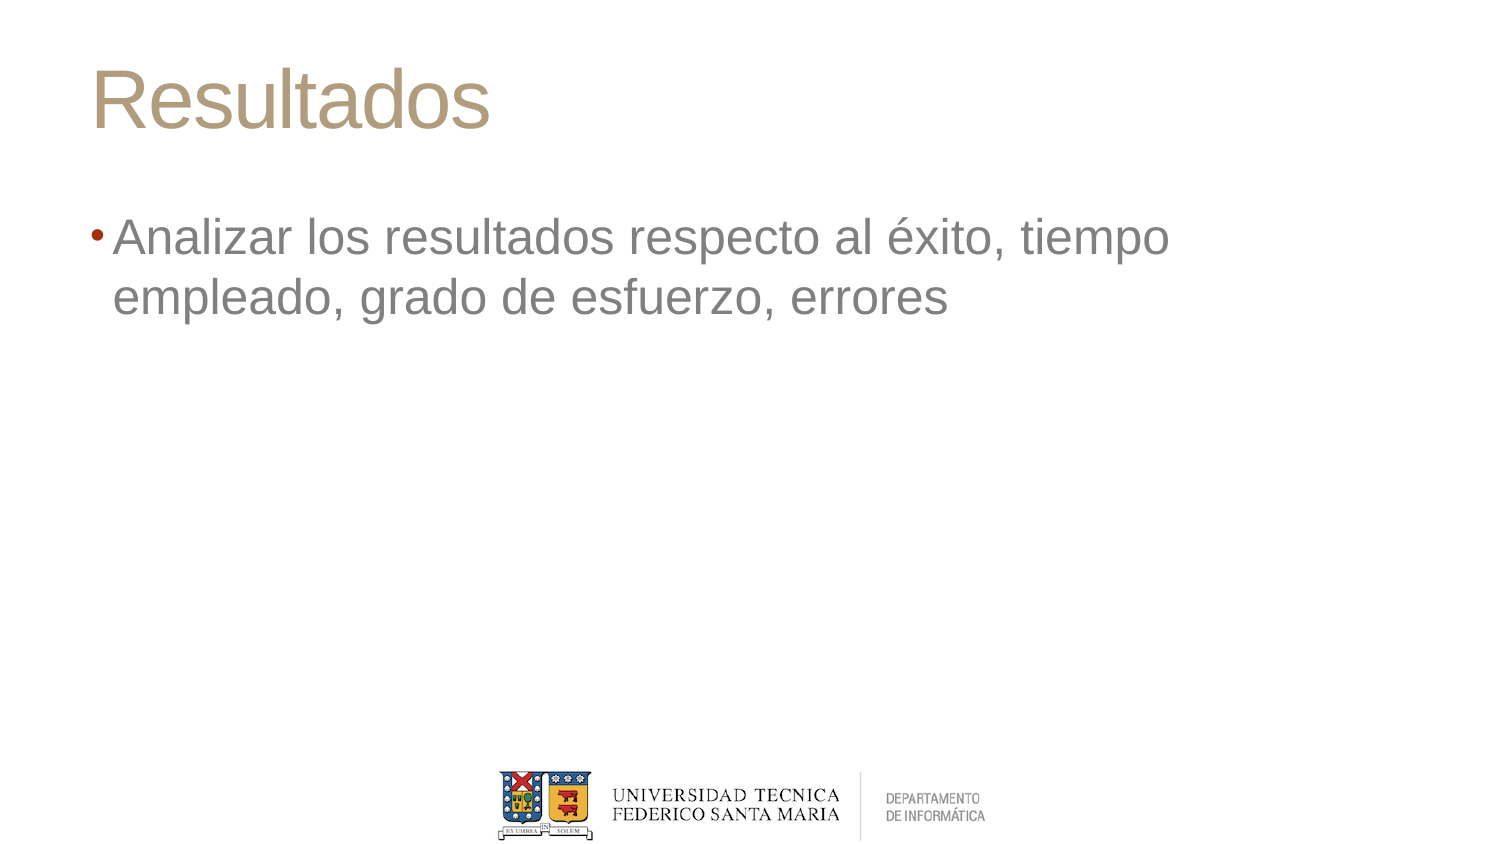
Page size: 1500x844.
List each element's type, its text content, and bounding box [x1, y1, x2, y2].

picture [494, 797, 1006, 842]
title Resultados [75, 33, 1425, 156]
list Analizar los resultados respecto al éxito, tiempo empleado, grado de esfuerzo, errores [75, 196, 1425, 797]
